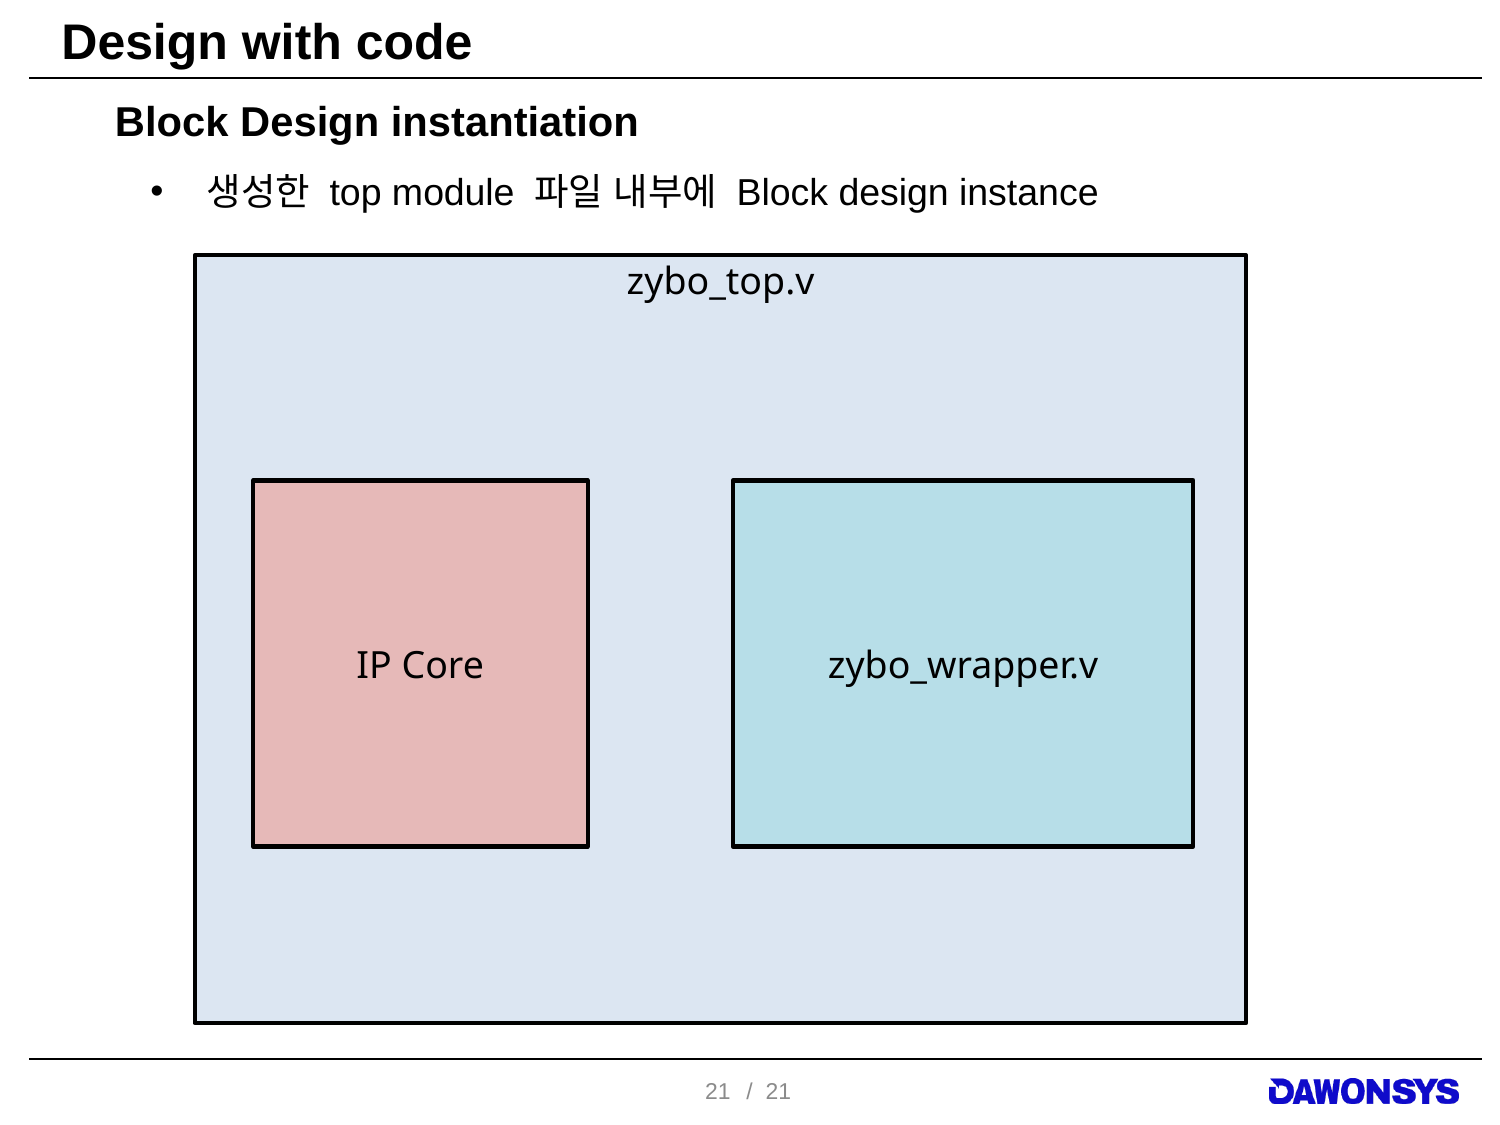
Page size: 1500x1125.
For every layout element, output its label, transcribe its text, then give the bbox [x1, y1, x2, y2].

text_box zybo_wrapper.v [731, 478, 1195, 849]
slide_number 21 [395, 1071, 746, 1109]
list Block Design instantiation [100, 90, 1483, 149]
text_box zybo_top.v [193, 253, 1248, 1025]
picture [1269, 1078, 1459, 1104]
title Design with code [46, 7, 1447, 72]
list 생성한 top module 파일 내부에 Block design instance [135, 160, 1436, 1059]
footer / 21 [746, 1071, 1207, 1109]
text_box IP Core [251, 478, 590, 849]
